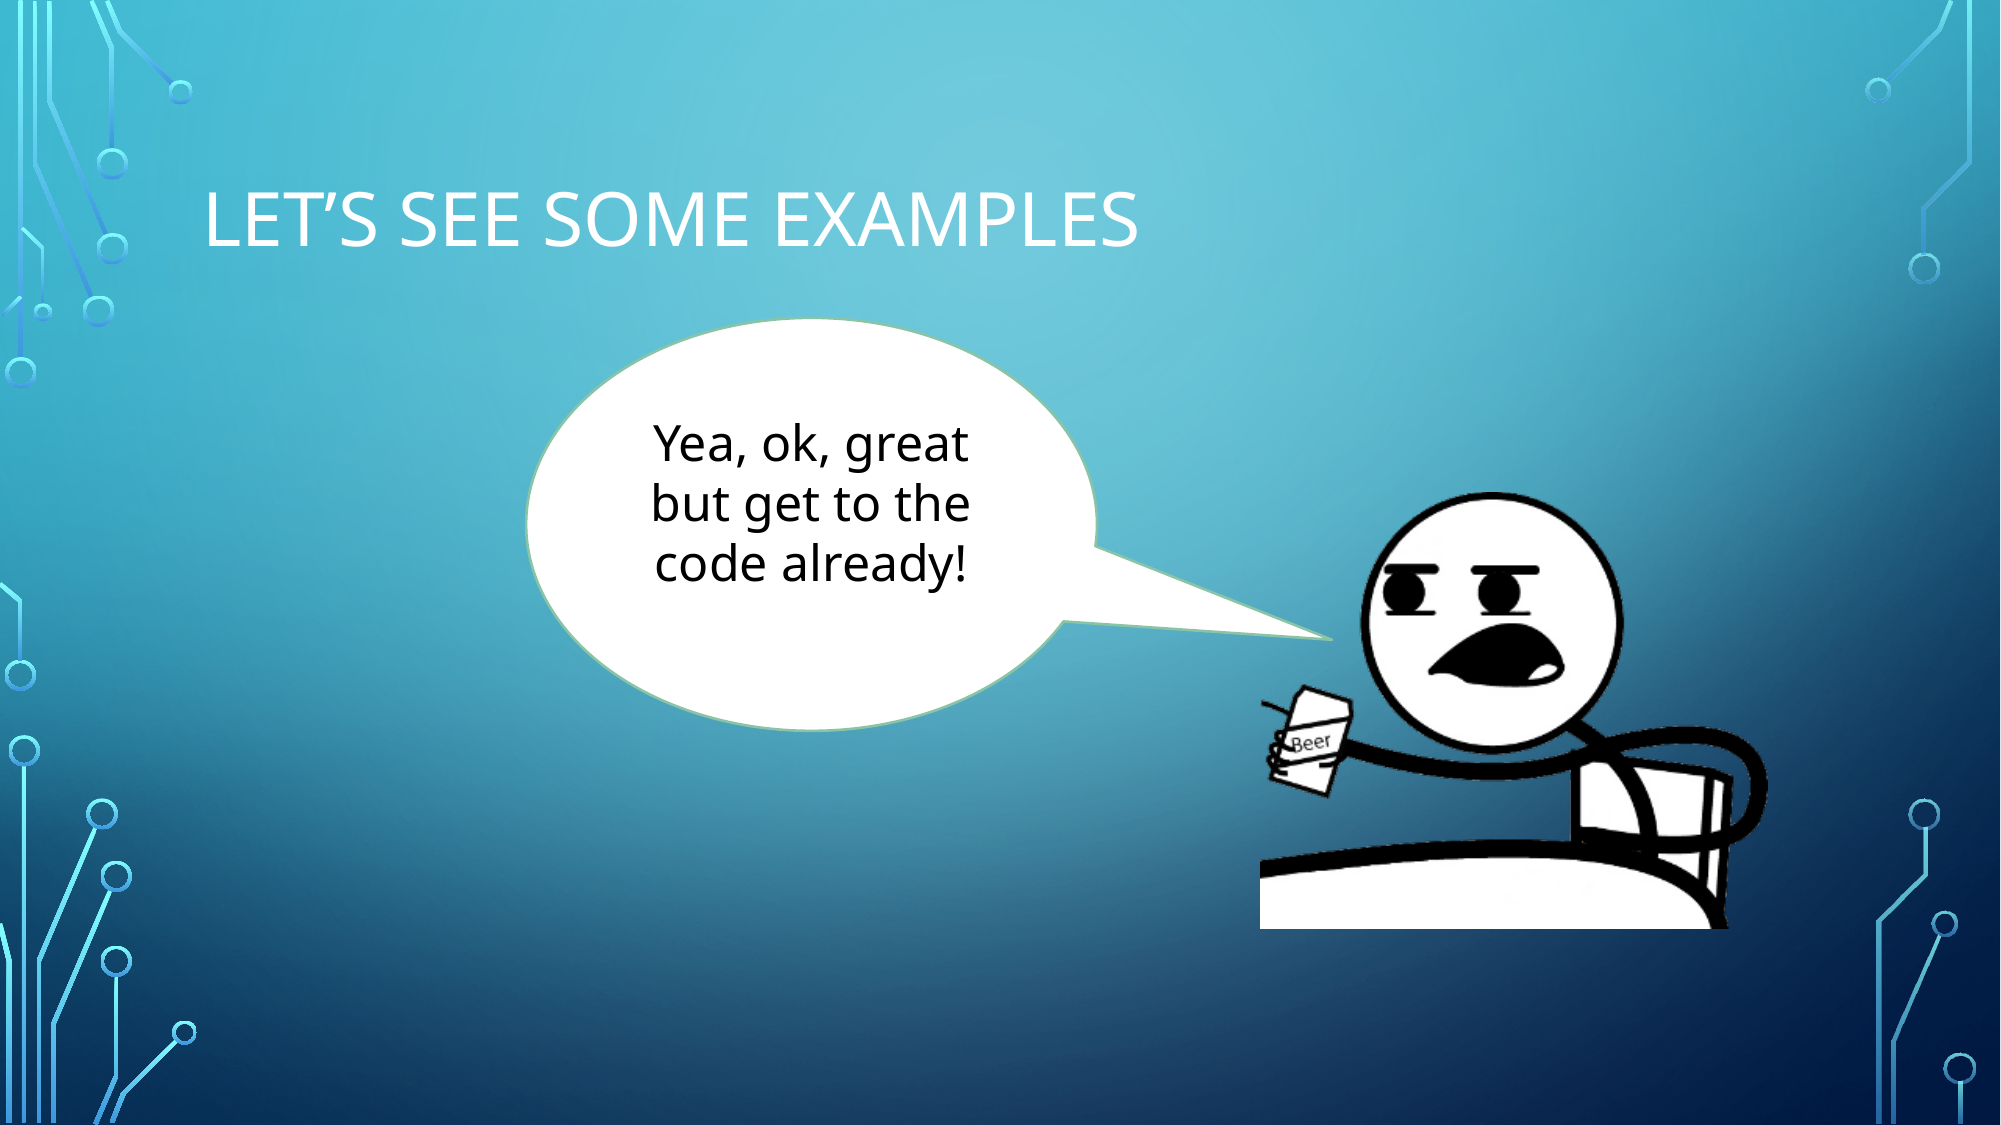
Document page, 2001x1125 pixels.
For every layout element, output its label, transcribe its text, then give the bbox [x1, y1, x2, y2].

text_box Yea, ok, great but get to the code already! [524, 316, 1259, 733]
title let’s see some examples [187, 101, 1813, 344]
picture [1259, 492, 1769, 929]
